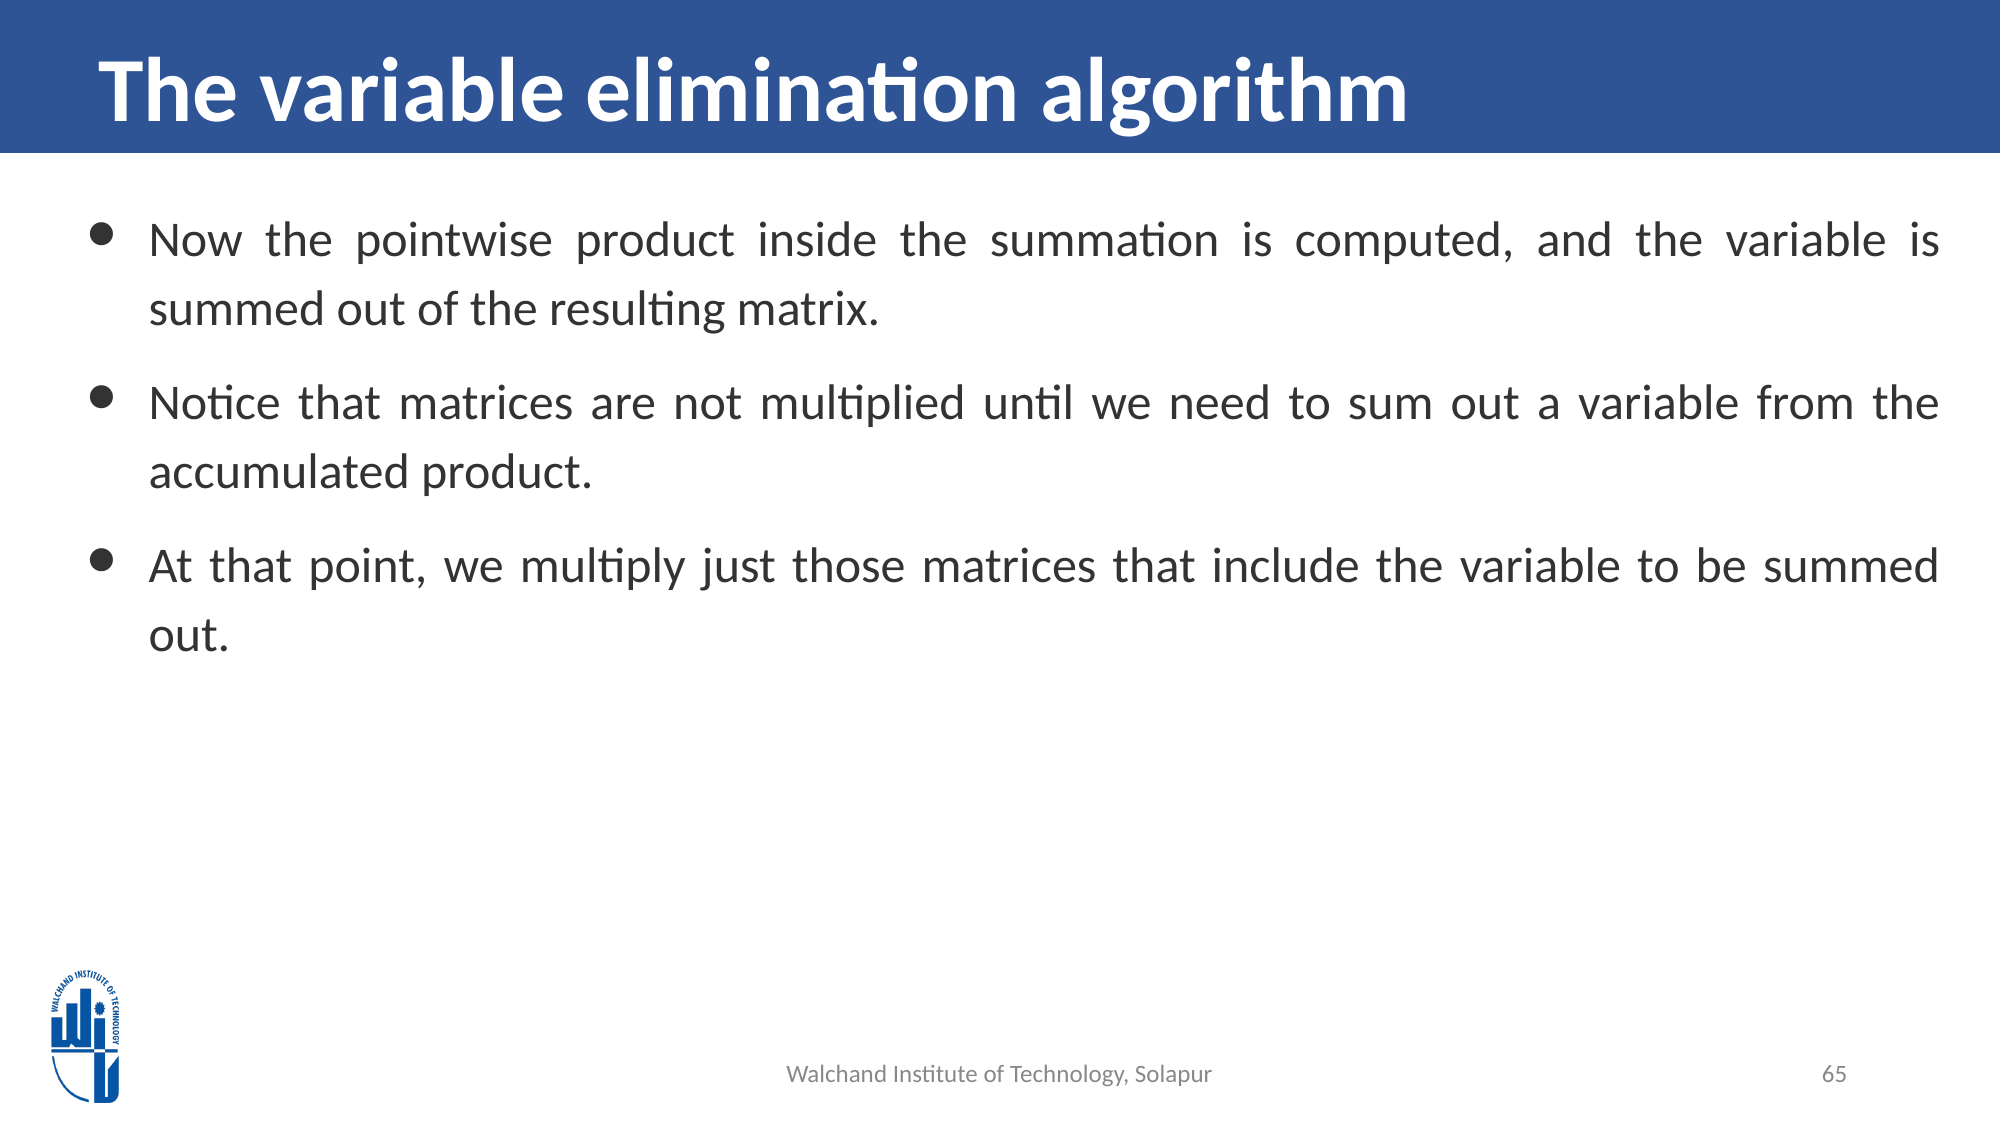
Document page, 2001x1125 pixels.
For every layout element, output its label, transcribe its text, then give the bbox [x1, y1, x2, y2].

slide_number 65 [1412, 1042, 1863, 1103]
title The variable elimination algorithm [0, 0, 2000, 153]
text_box Now the pointwise product inside the summation is computed, and the variable is summed out of the resulting matrix. Notice that matrices are not multiplied until we need to sum out a variable from the accumulated product. At that point, we multiply just those matrices that include the variable to be summed out. [58, 189, 1957, 971]
footer Walchand Institute of Technology, Solapur [662, 1042, 1338, 1103]
picture [50, 970, 119, 1103]
